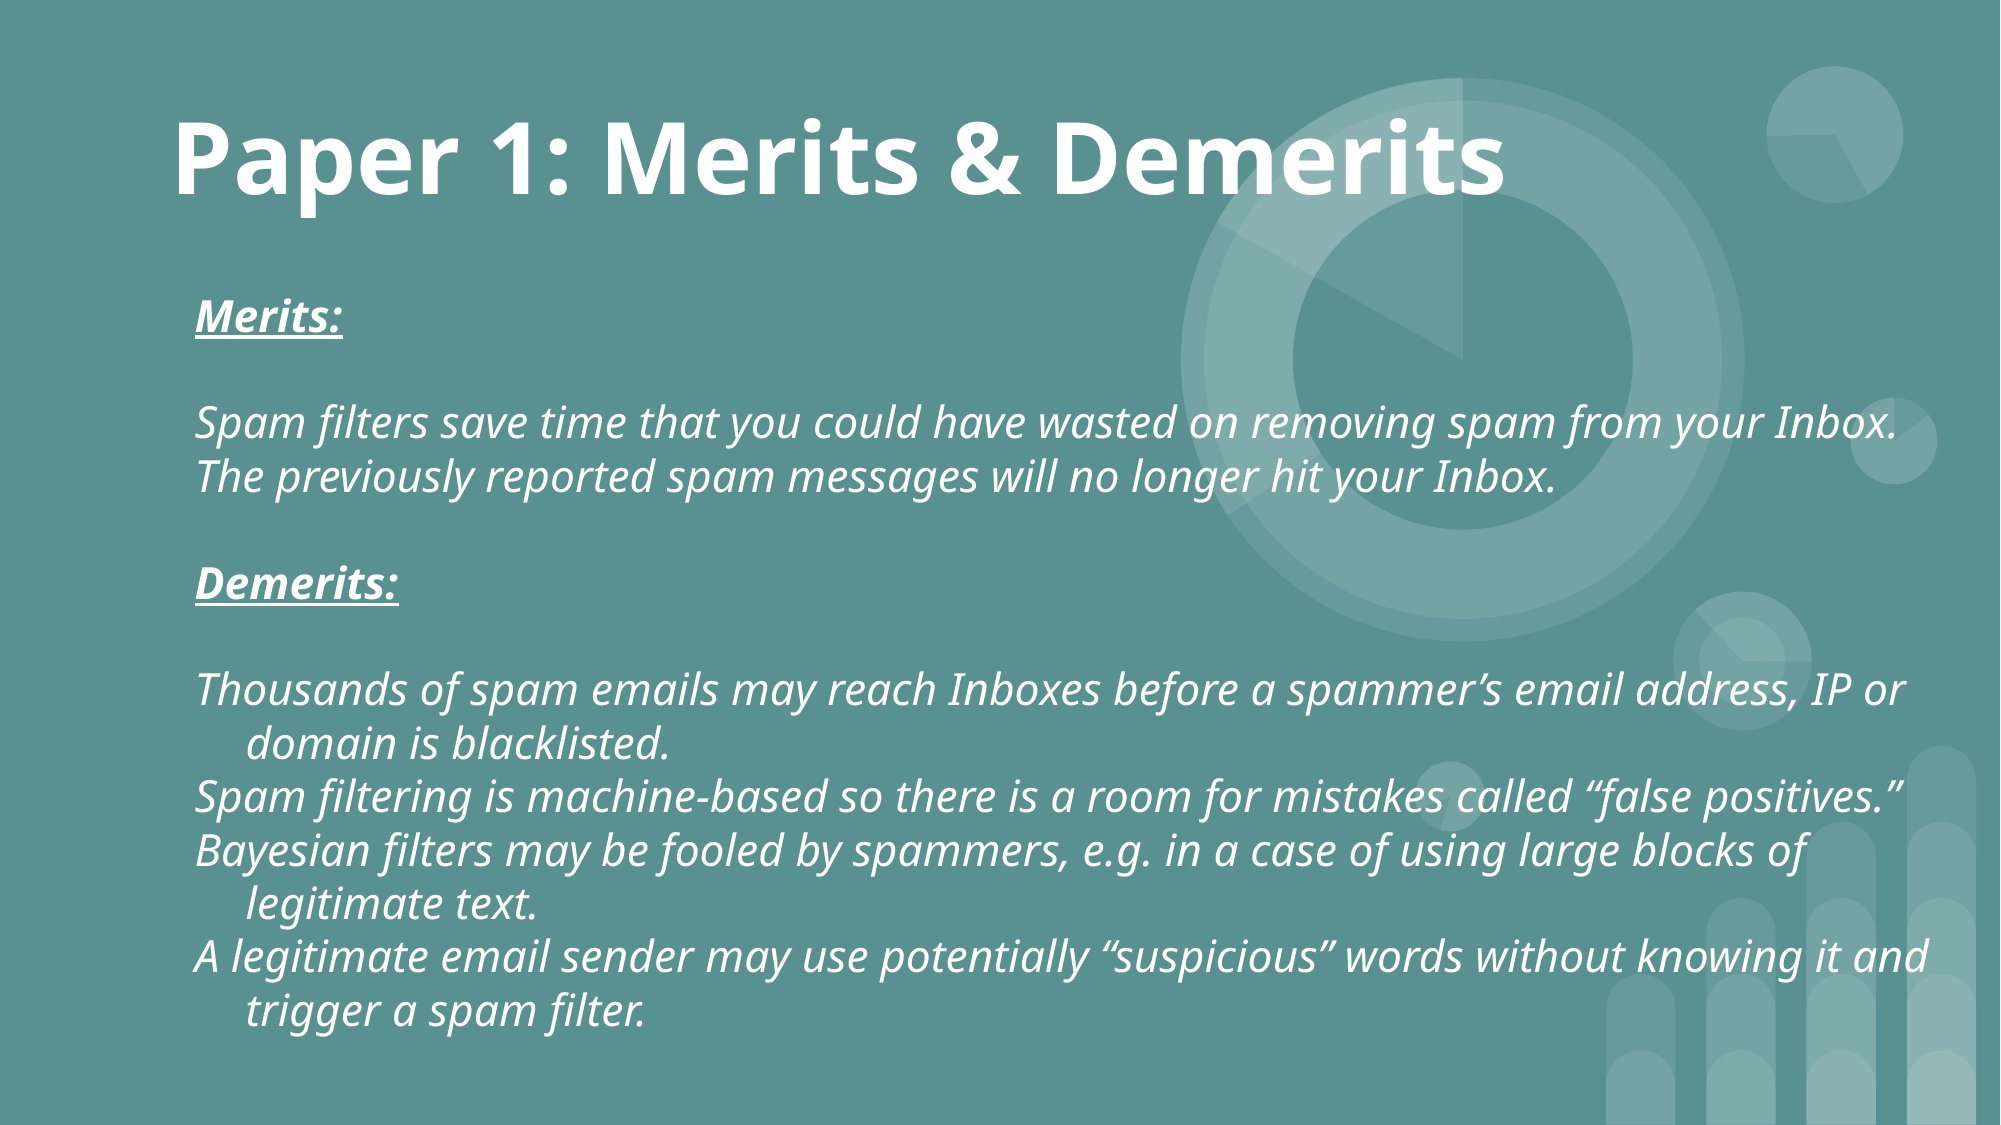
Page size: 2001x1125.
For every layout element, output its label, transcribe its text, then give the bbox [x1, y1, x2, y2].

subtitle Merits: Spam filters save time that you could have wasted on removing spam from your Inbox. The previously reported spam messages will no longer hit your Inbox. Demerits: Thousands of spam emails may reach Inboxes before a spammer’s email address, IP or domain is blacklisted. Spam filtering is machine-based so there is a room for mistakes called “false positives.” Bayesian filters may be fooled by spammers, e.g. in a case of using large blocks of legitimate text. A legitimate email sender may use potentially “suspicious” words without knowing it and trigger a spam filter. [150, 267, 1956, 1087]
title Paper 1: Merits & Demerits [150, 0, 1790, 267]
